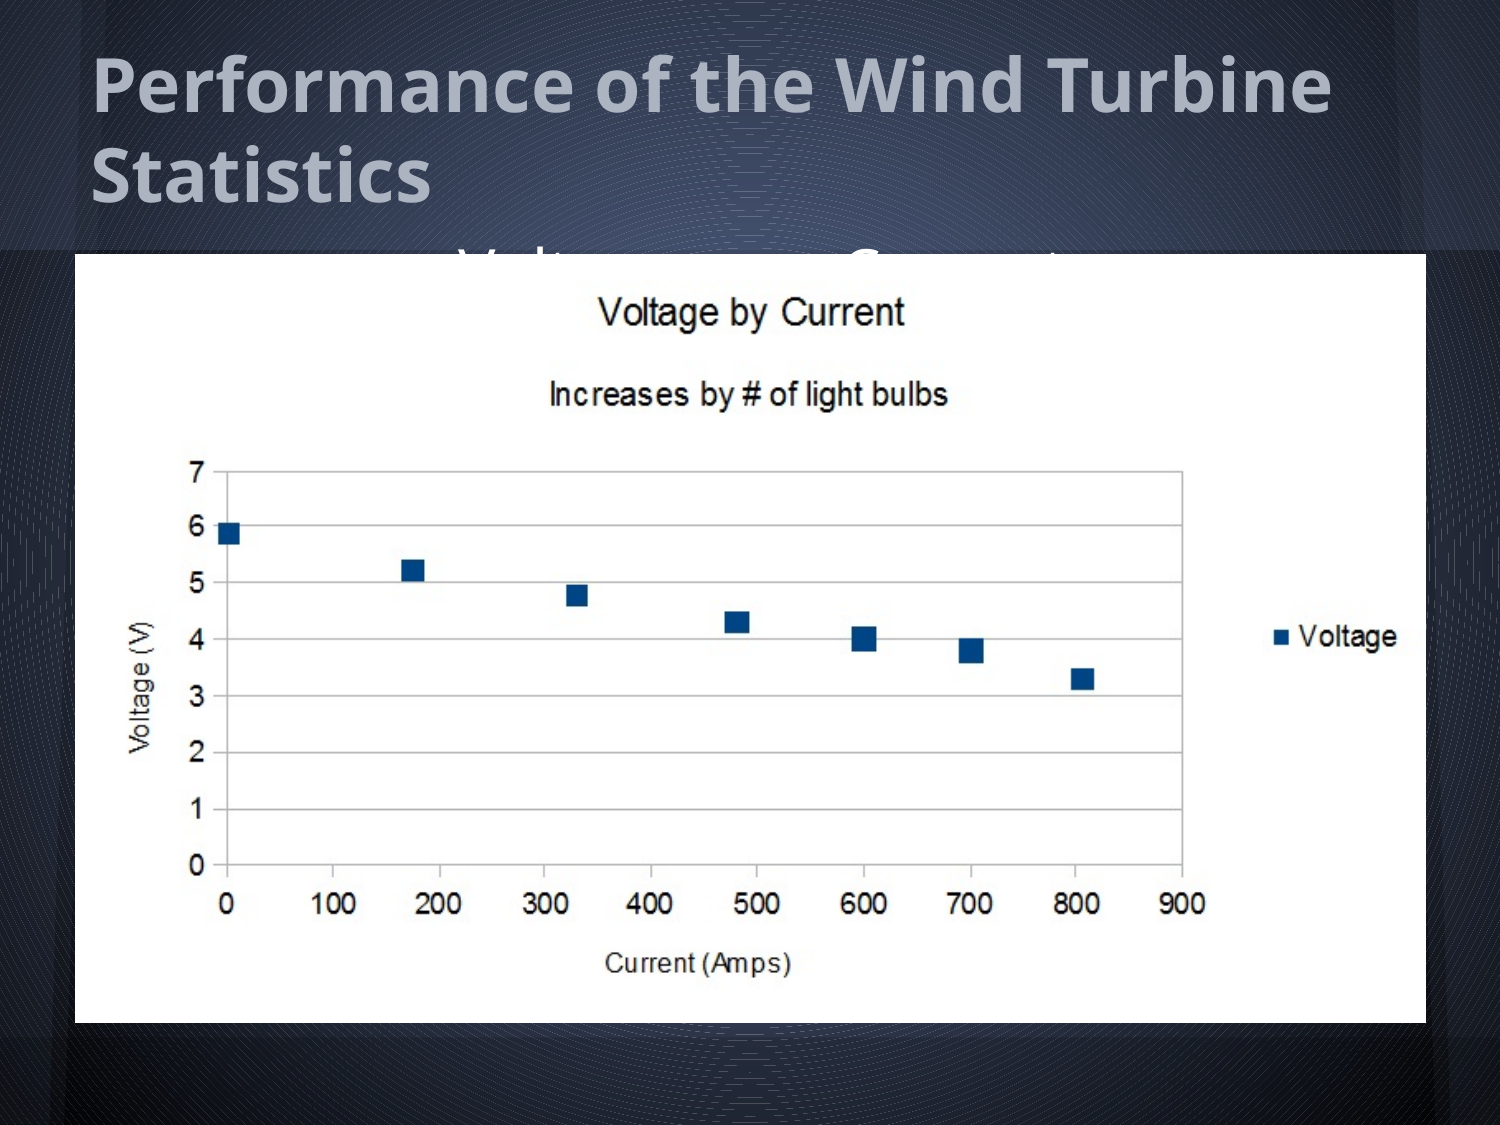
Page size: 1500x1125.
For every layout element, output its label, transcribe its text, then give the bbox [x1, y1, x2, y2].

picture [74, 254, 1426, 1024]
list Voltage over Current [443, 216, 1094, 253]
title Performance of the Wind Turbine Statistics [75, 45, 1425, 233]
